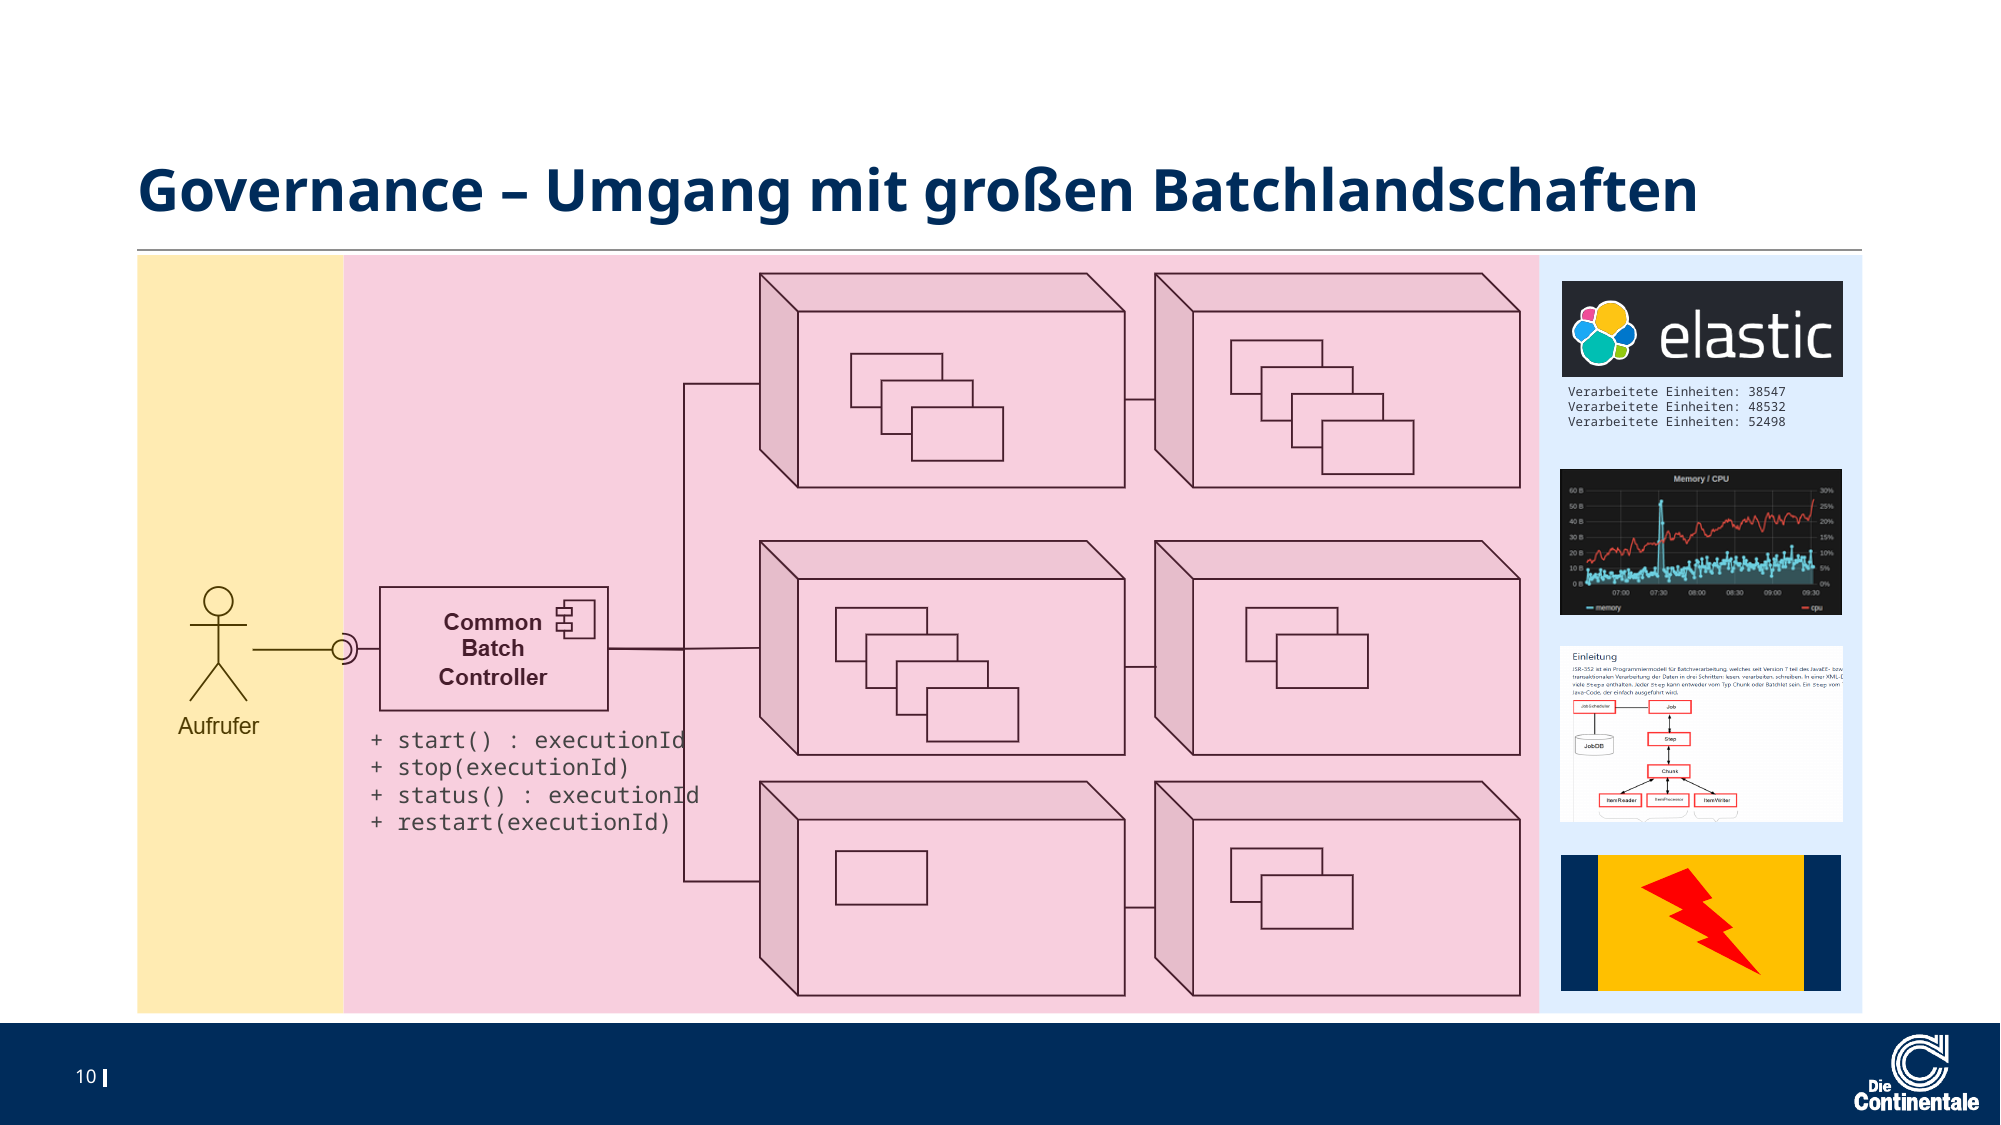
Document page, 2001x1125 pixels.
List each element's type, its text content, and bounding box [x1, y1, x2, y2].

text_box [136, 254, 343, 1014]
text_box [1561, 854, 1841, 992]
title Governance – Umgang mit großen Batchlandschaften [137, 86, 1863, 224]
picture [1850, 1030, 1983, 1114]
slide_number 10 [46, 1047, 97, 1108]
picture [1559, 469, 1842, 615]
text_box [343, 254, 1538, 1014]
text_box [1538, 254, 1863, 1014]
picture [1560, 646, 1844, 822]
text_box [1553, 281, 1843, 438]
picture [177, 270, 1523, 1000]
